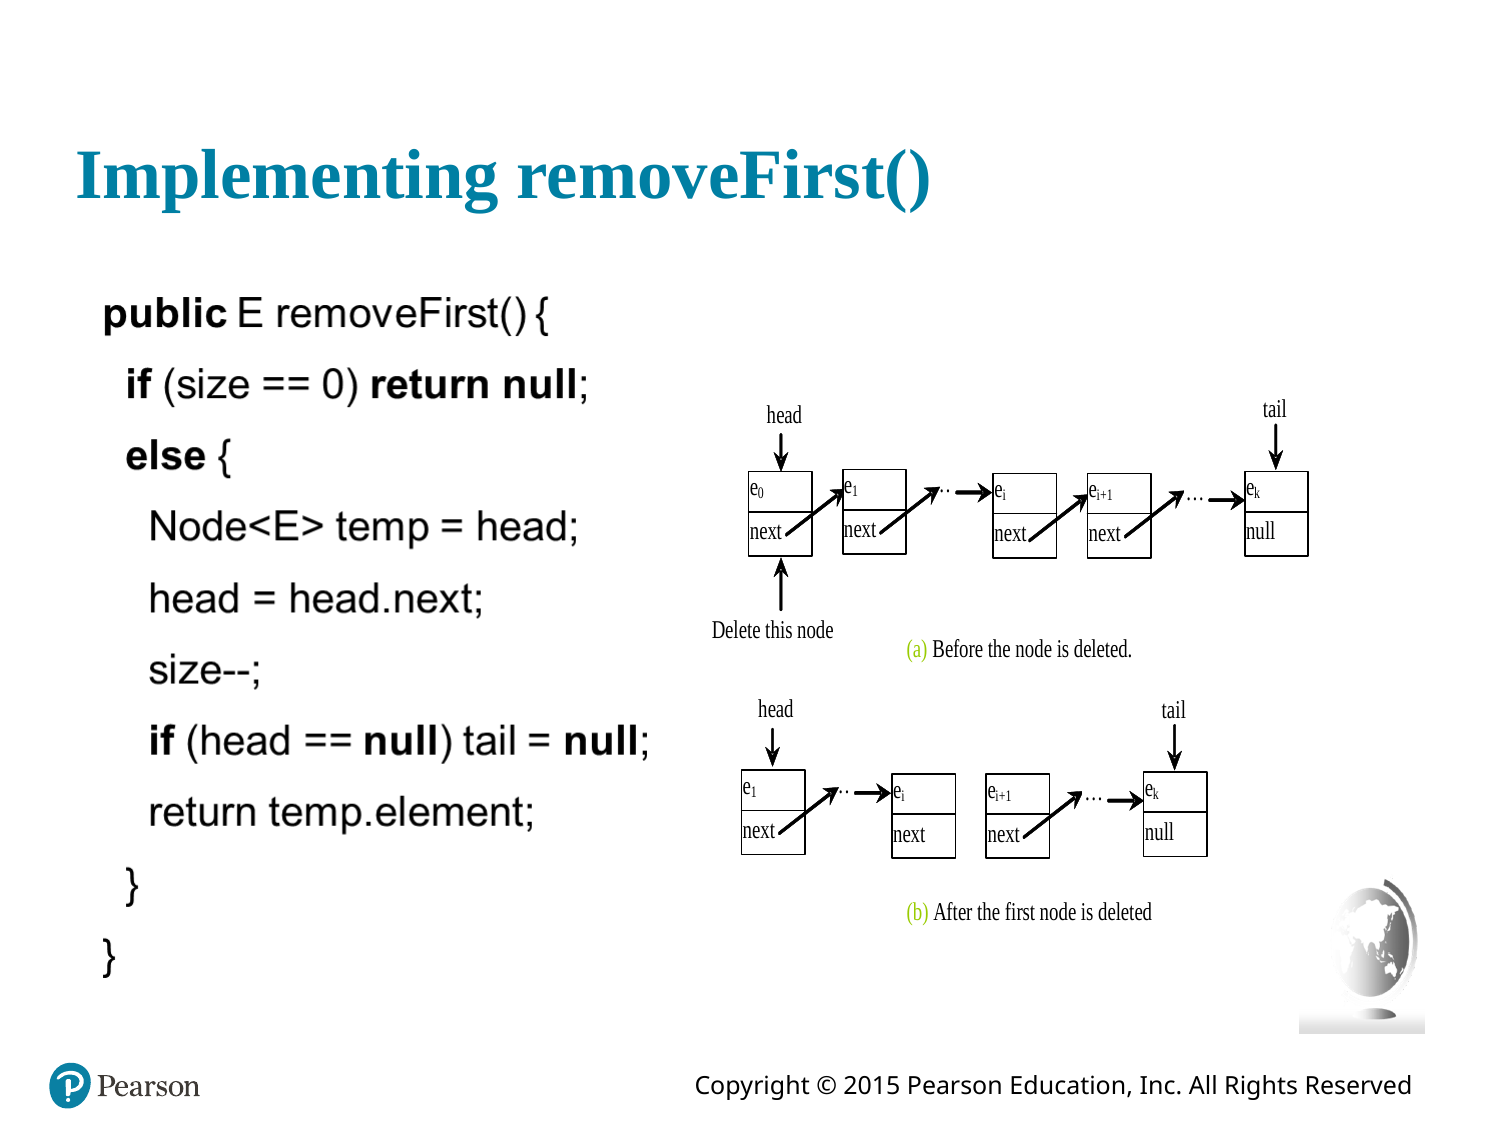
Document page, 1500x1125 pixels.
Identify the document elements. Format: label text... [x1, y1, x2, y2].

picture [77, 274, 676, 1005]
title Implementing removeFirst() [75, 35, 1425, 213]
picture [699, 383, 1425, 1034]
